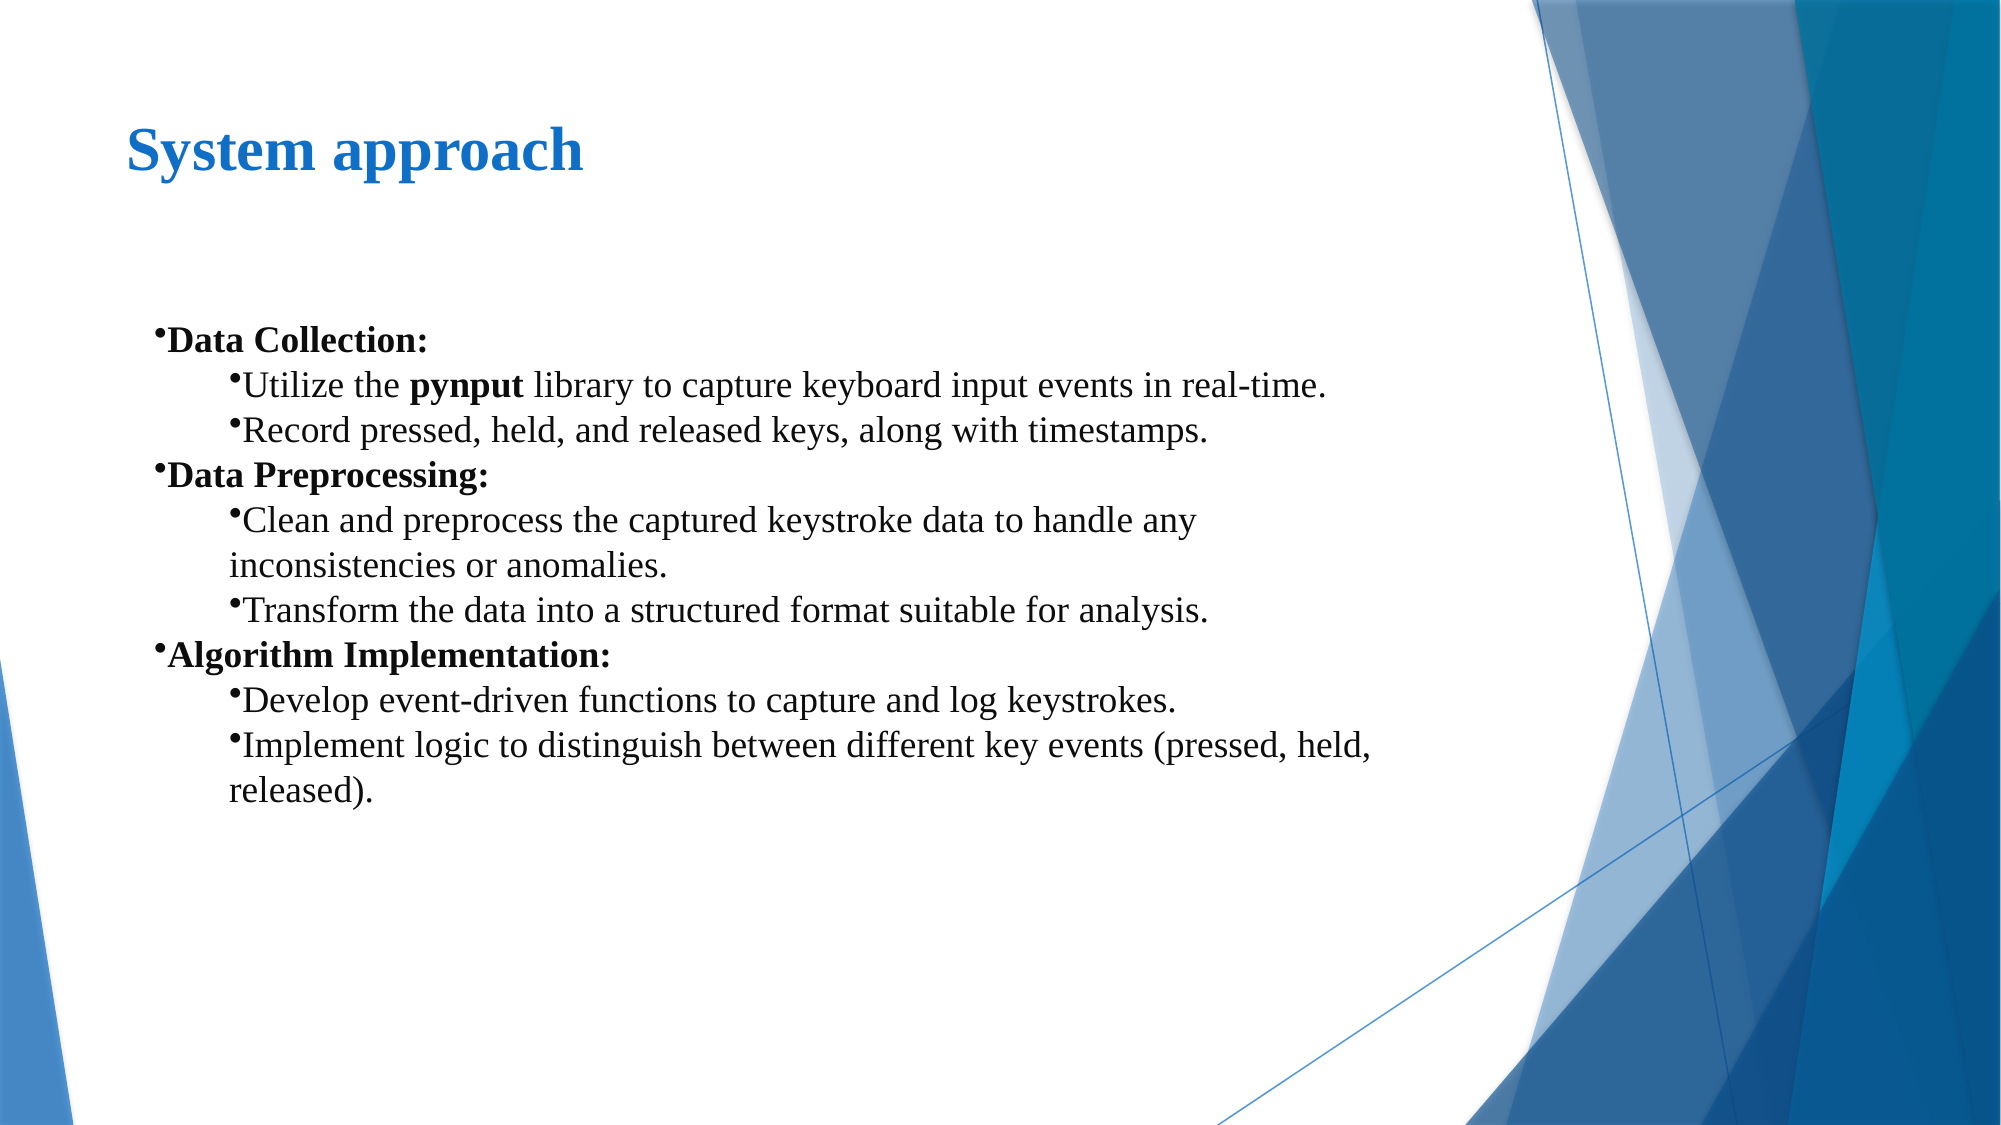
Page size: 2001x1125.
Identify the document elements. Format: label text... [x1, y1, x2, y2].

title System approach [111, 99, 1522, 317]
list Data Collection: Utilize the pynput library to capture keyboard input events in real-time. Record pressed, held, and released keys, along with timestamps. Data Preprocessing: Clean and preprocess the captured keystroke data to handle any inconsistencies or anomalies. Transform the data into a structured format suitable for analysis. Algorithm Implementation: Develop event-driven functions to capture and log keystrokes. Implement logic to distinguish between different key events (pressed, held, released). [154, 211, 1417, 914]
